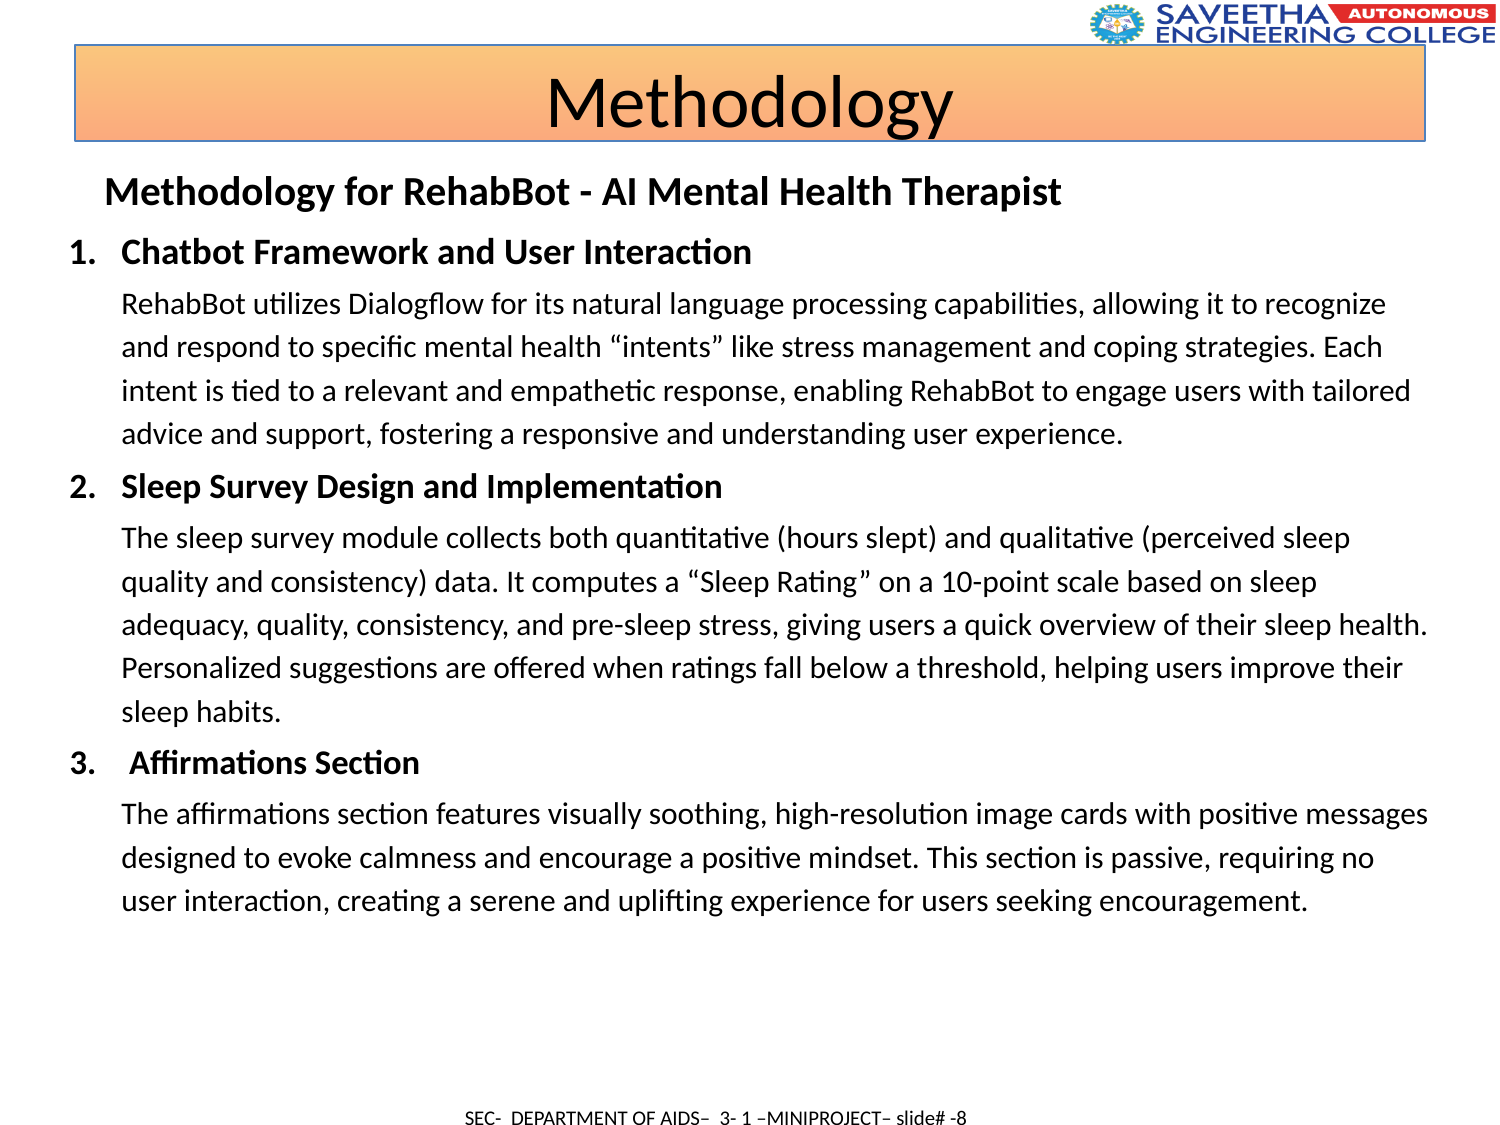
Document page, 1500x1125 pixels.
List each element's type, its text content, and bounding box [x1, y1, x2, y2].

title Methodology [75, 45, 1425, 150]
list Methodology for RehabBot - AI Mental Health Therapist Chatbot Framework and User Interaction RehabBot utilizes Dialogflow for its natural language processing capabilities, allowing it to recognize and respond to specific mental health “intents” like stress management and coping strategies. Each intent is tied to a relevant and empathetic response, enabling RehabBot to engage users with tailored advice and support, fostering a responsive and understanding user experience. Sleep Survey Design and Implementation The sleep survey module collects both quantitative (hours slept) and qualitative (perceived sleep quality and consistency) data. It computes a “Sleep Rating” on a 10-point scale based on sleep adequacy, quality, consistency, and pre-sleep stress, giving users a quick overview of their sleep health. Personalized suggestions are offered when ratings fall below a threshold, helping users improve their sleep habits. Affirmations Section The affirmations section features visually soothing, high-resolution image cards with positive messages designed to evoke calmness and encourage a positive mindset. This section is passive, requiring no user interaction, creating a serene and uplifting experience for users seeking encouragement. [37, 162, 1450, 1025]
picture [1080, 0, 1500, 46]
